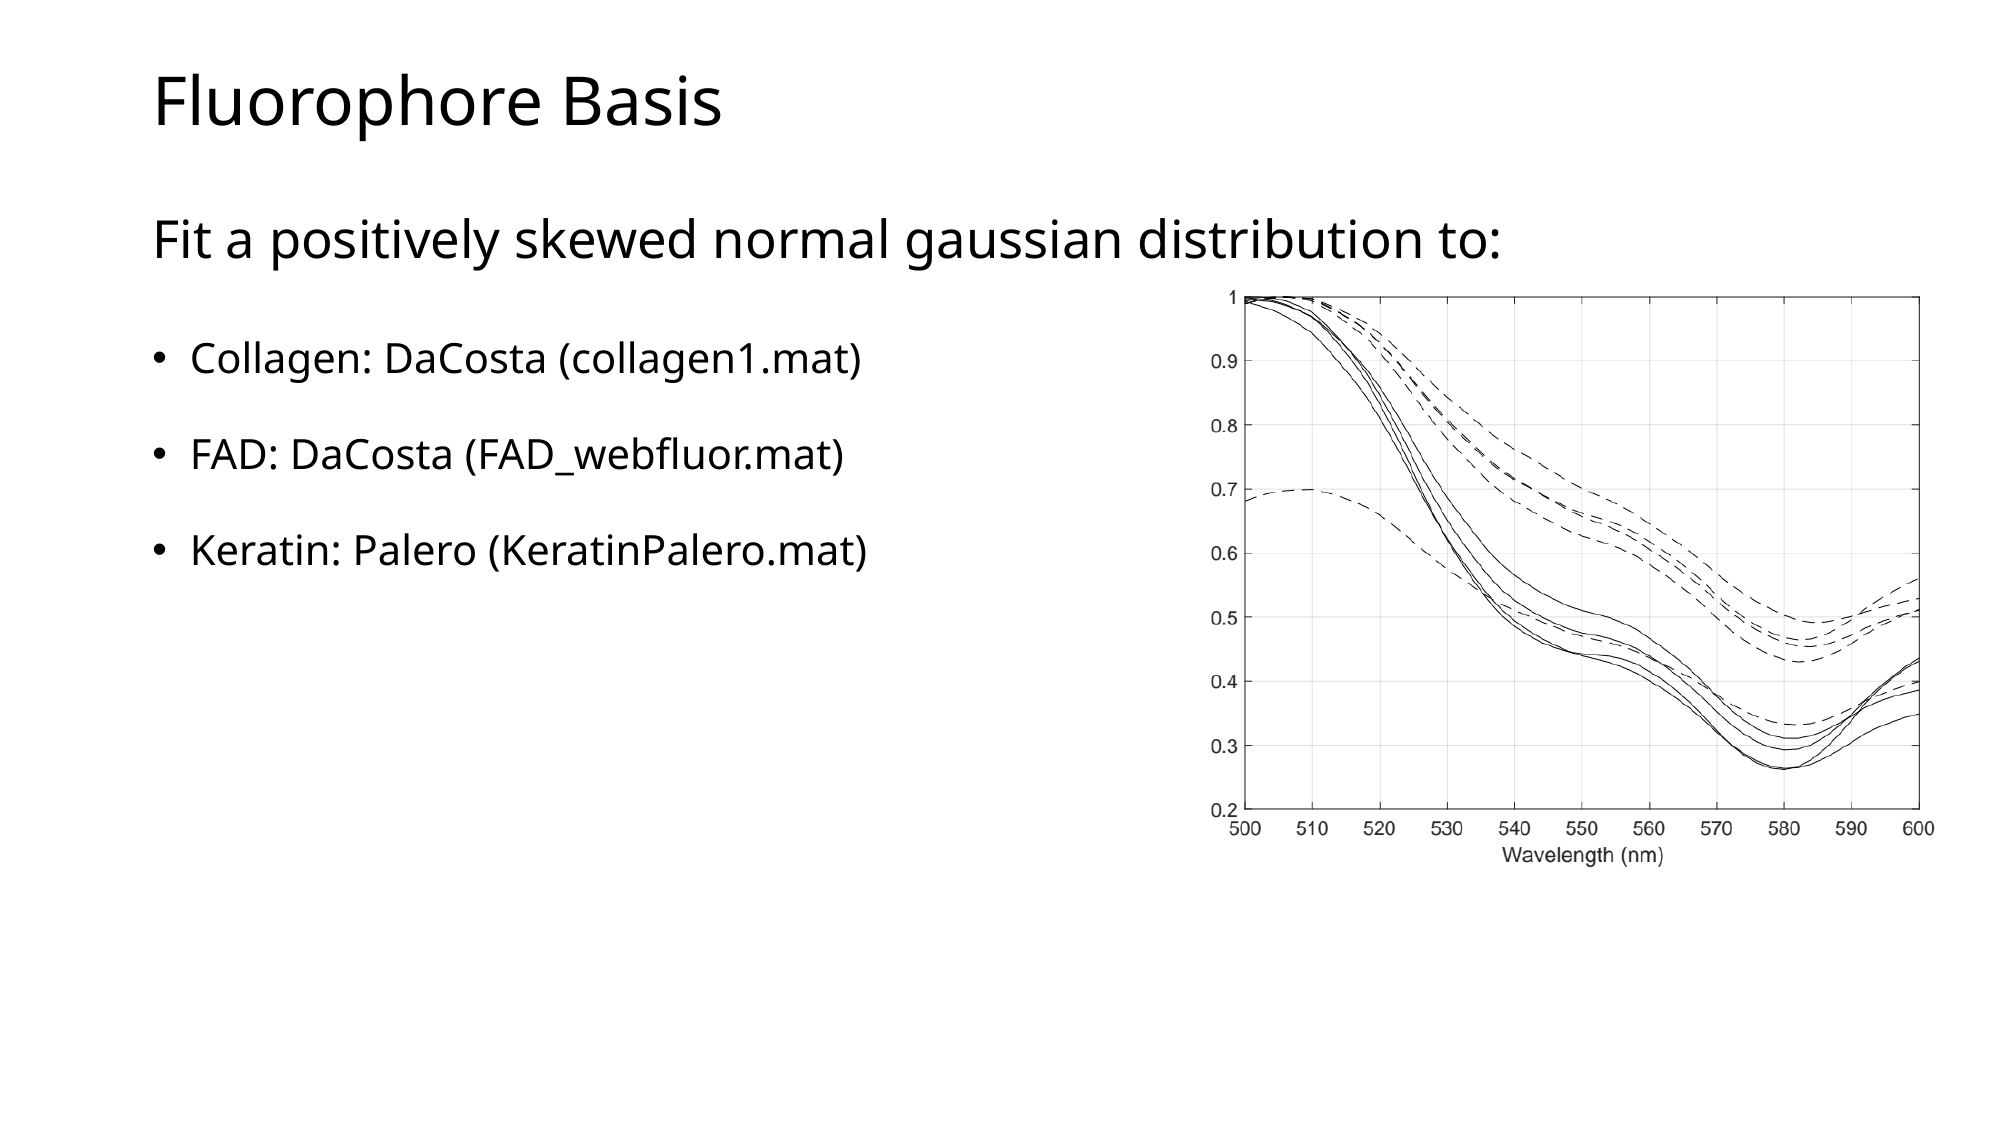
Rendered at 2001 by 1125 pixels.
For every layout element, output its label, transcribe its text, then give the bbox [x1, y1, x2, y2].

list Collagen: DaCosta (collagen1.mat) FAD: DaCosta (FAD_webfluor.mat) Keratin: Palero (KeratinPalero.mat) [137, 299, 1863, 1014]
picture [1131, 248, 2000, 877]
title Fluorophore Basis Fit a positively skewed normal gaussian distribution to: [137, 59, 1863, 278]
